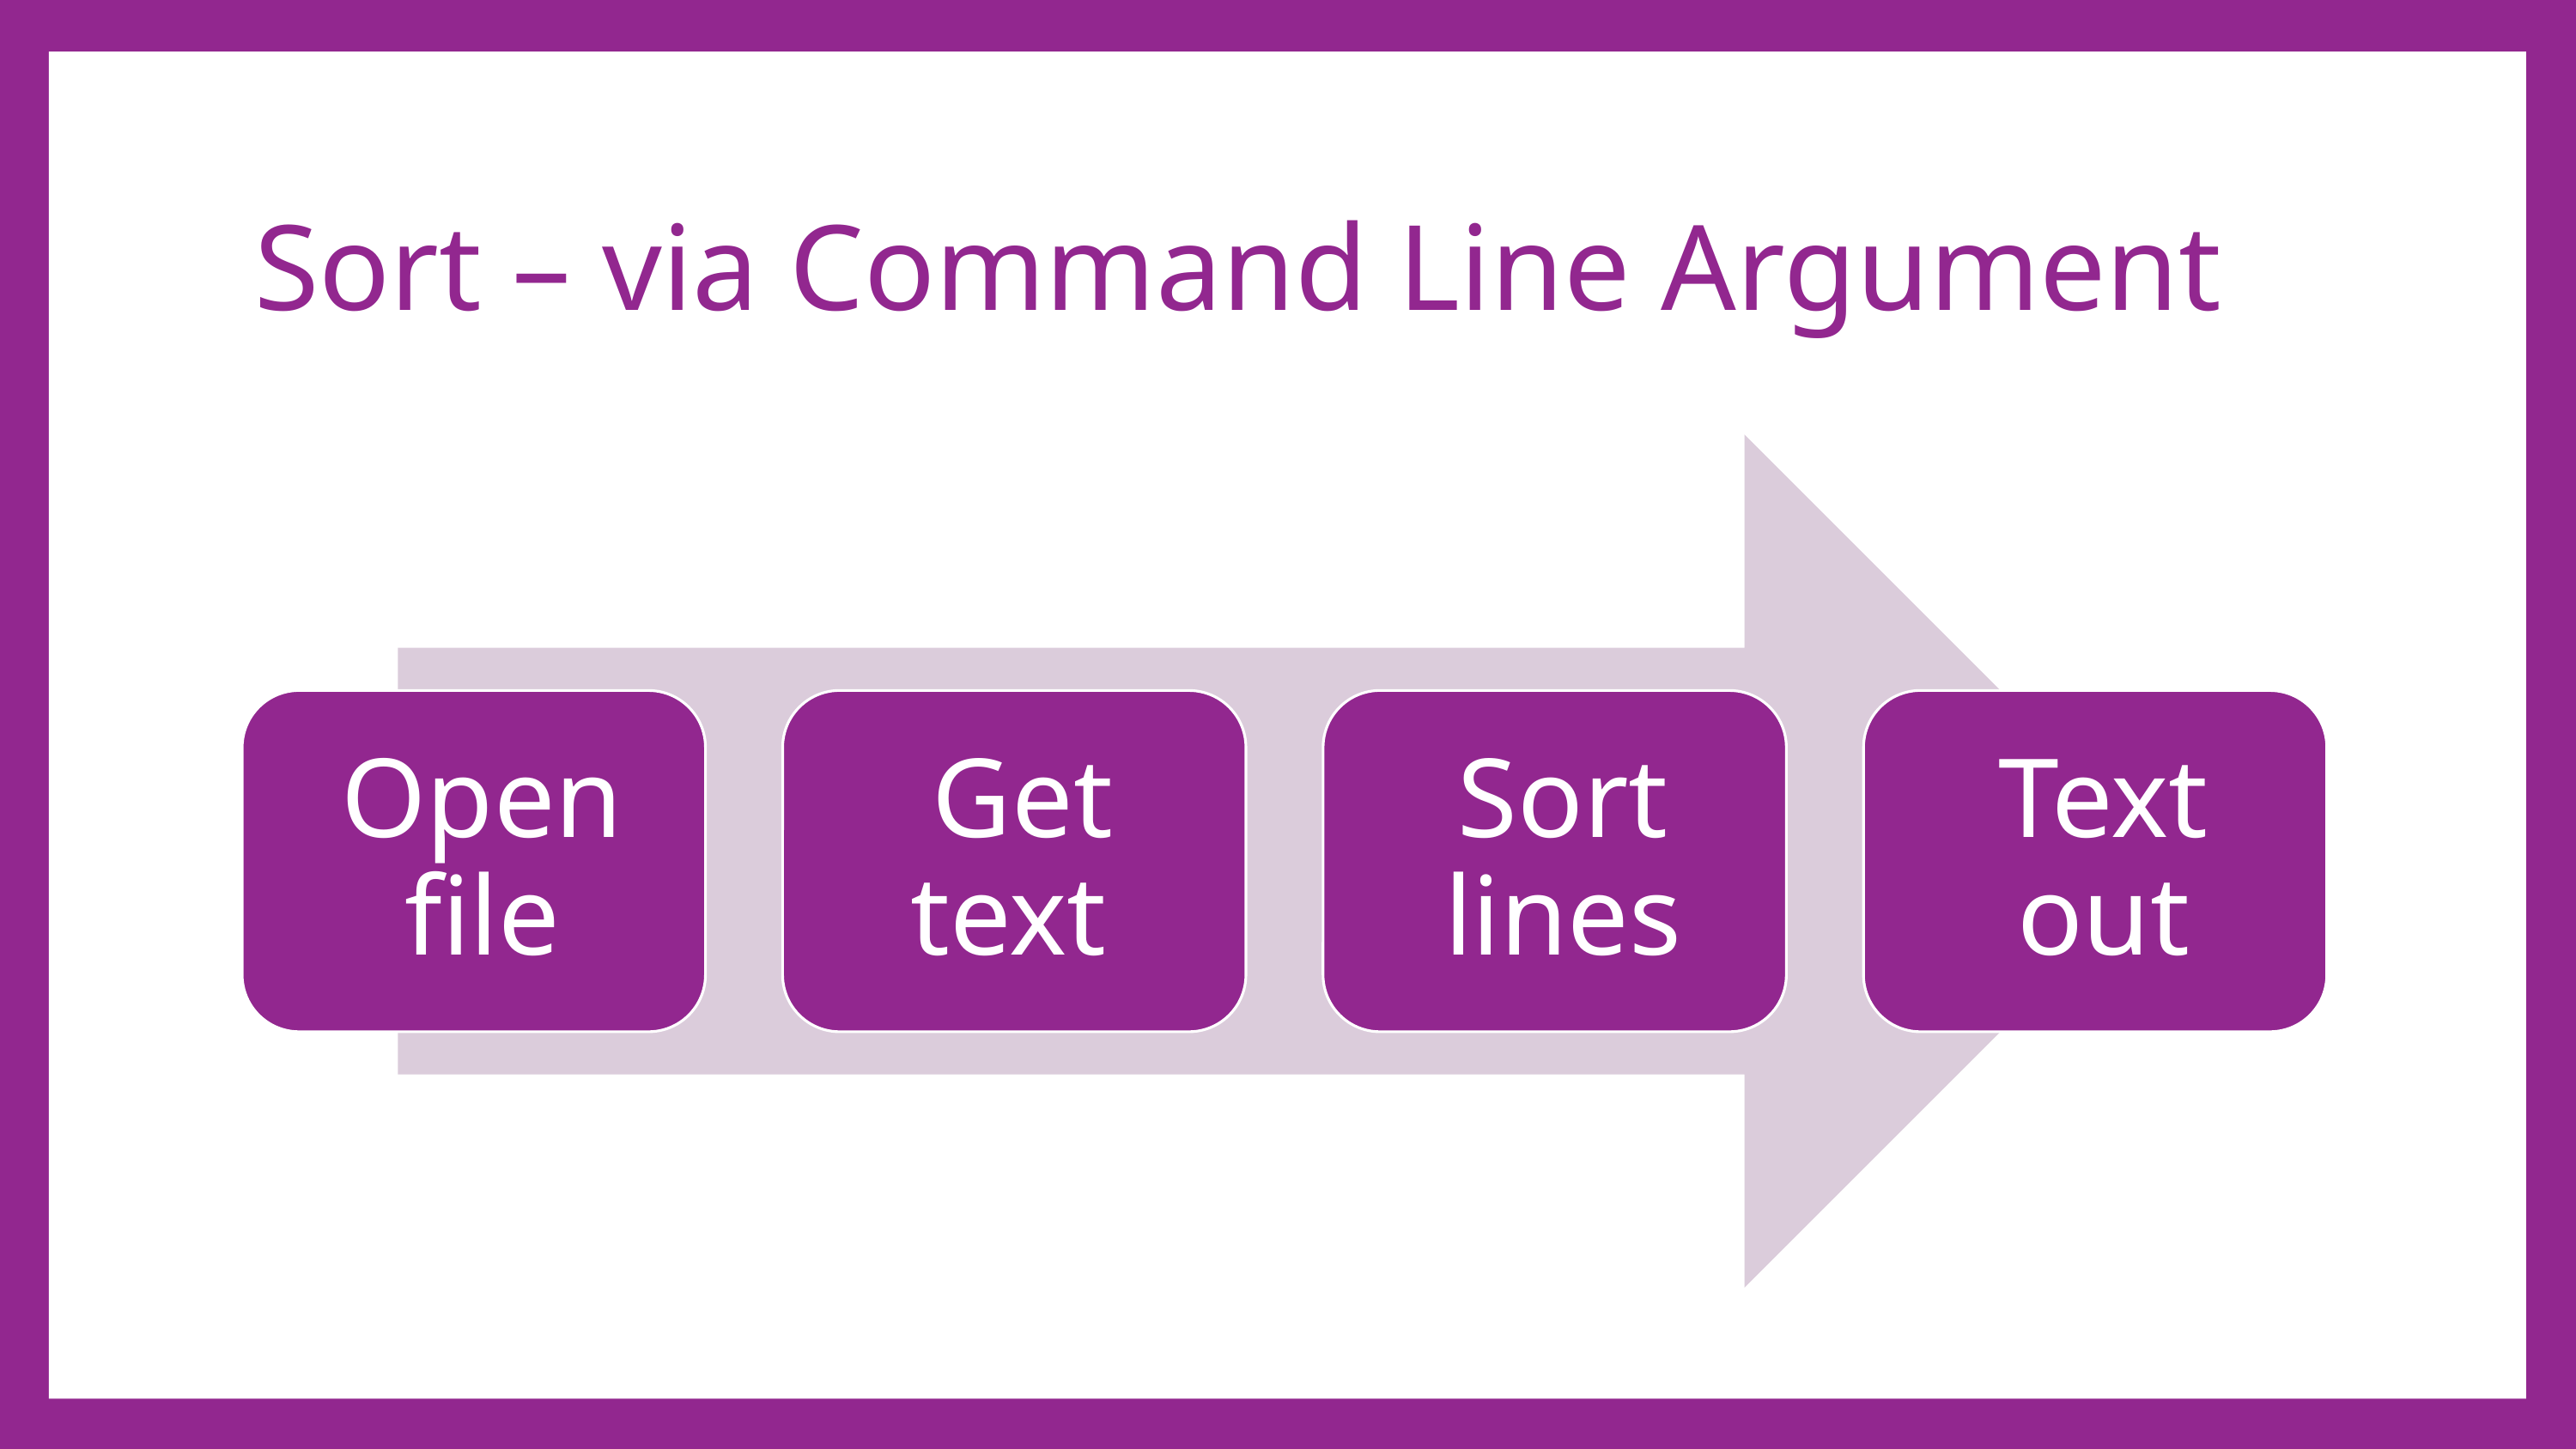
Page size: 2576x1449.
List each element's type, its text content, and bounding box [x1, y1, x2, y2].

title Sort – via Command Line Argument [241, 129, 2329, 415]
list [240, 433, 2328, 1288]
